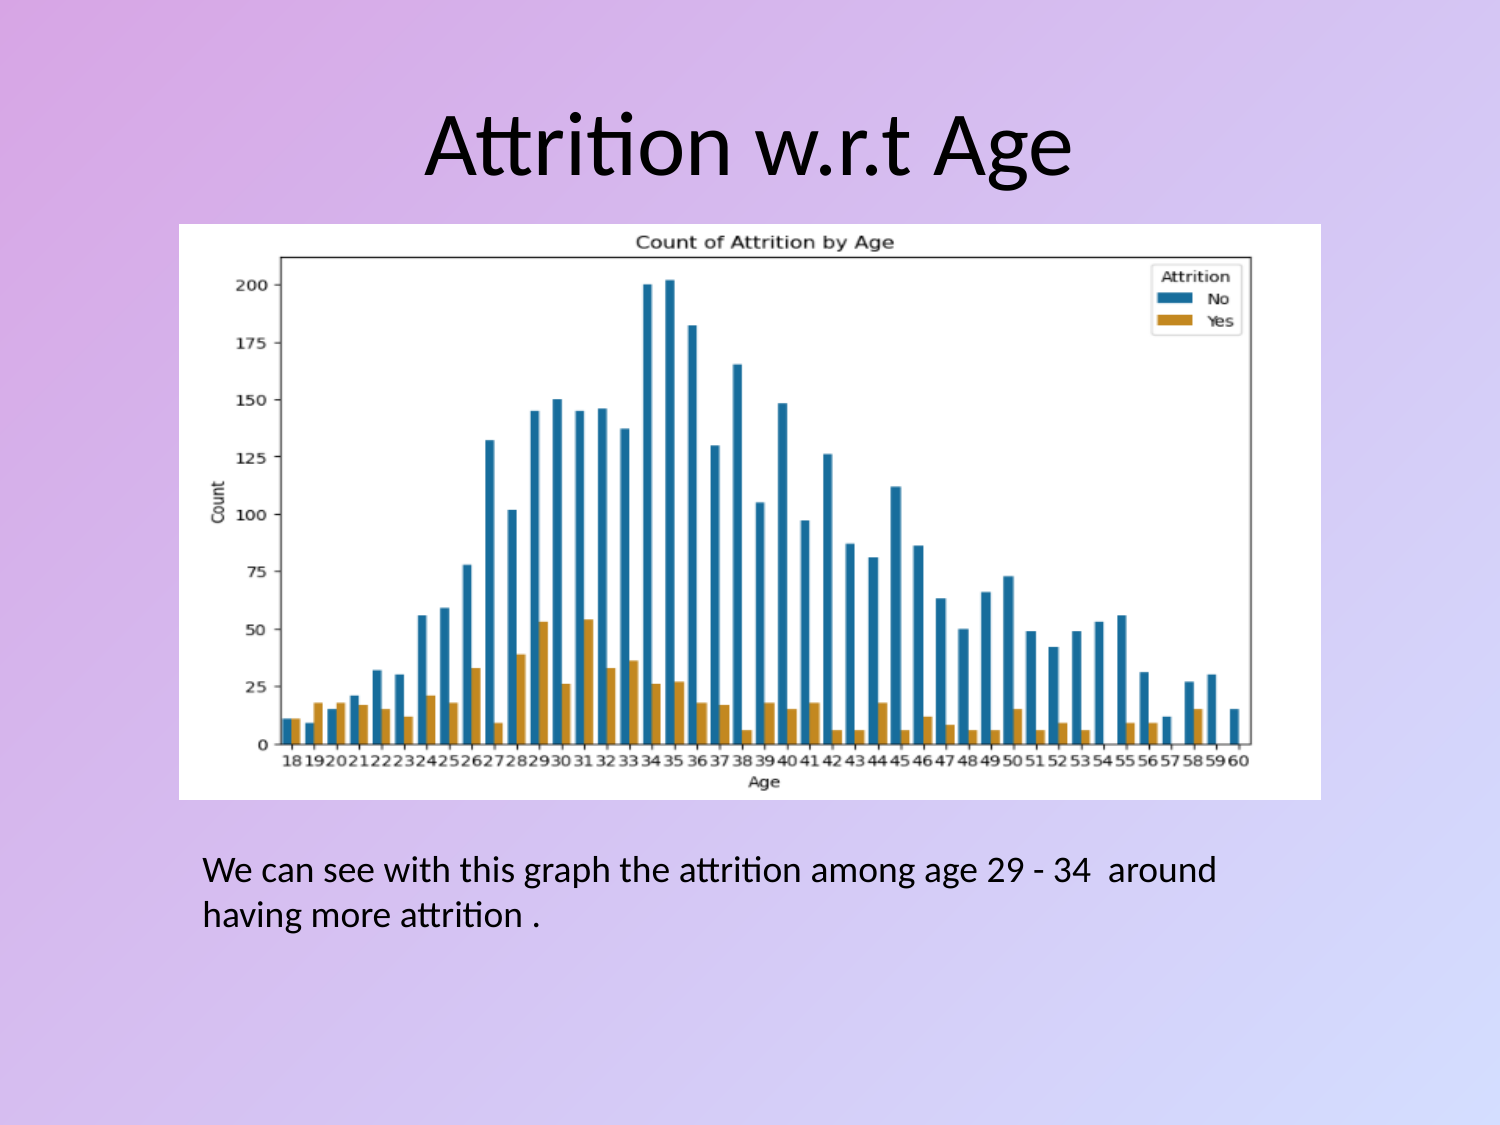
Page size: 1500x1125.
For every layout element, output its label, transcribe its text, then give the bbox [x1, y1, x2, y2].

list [179, 224, 1321, 801]
title Attrition w.r.t Age [75, 45, 1425, 233]
text_box We can see with this graph the attrition among age 29 - 34 around having more attrition . [187, 837, 1313, 943]
